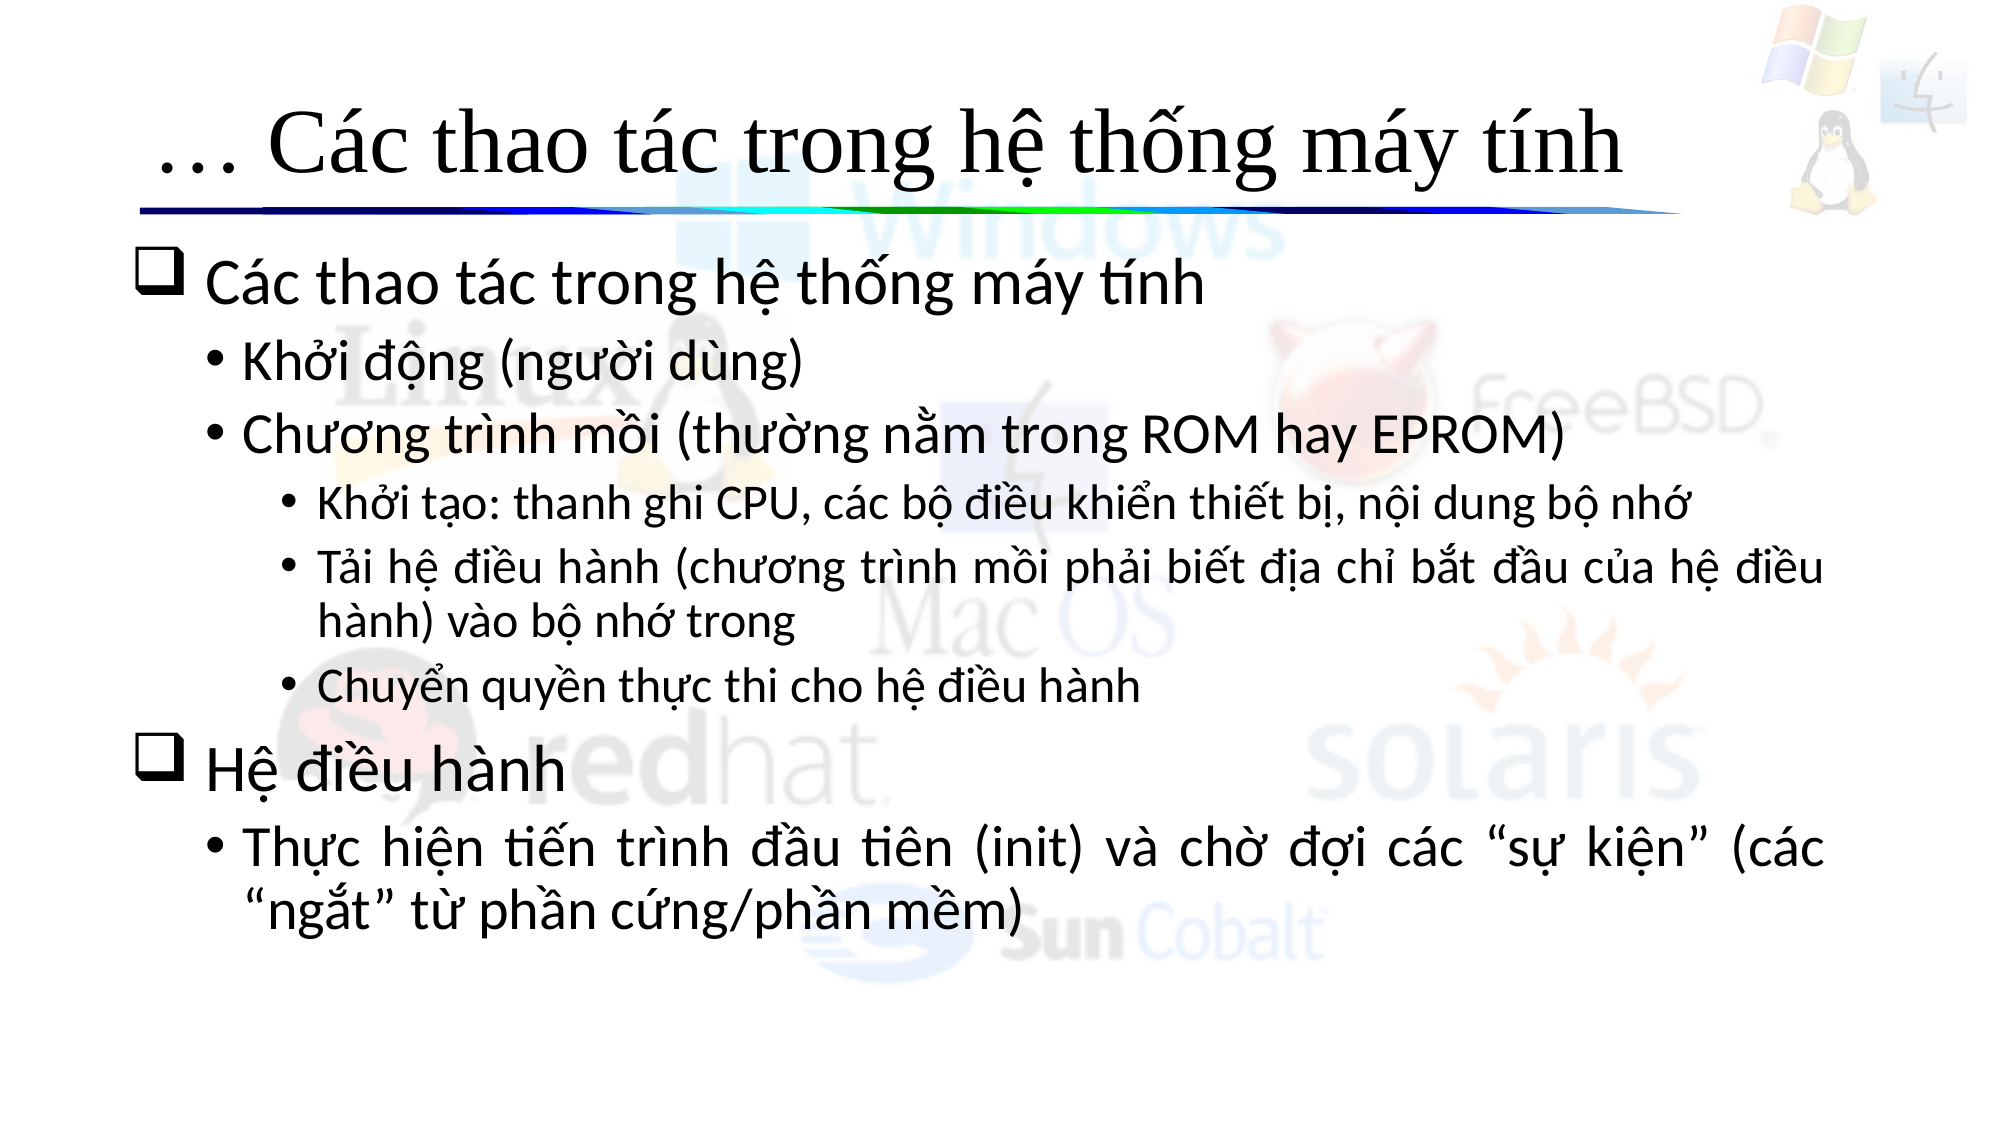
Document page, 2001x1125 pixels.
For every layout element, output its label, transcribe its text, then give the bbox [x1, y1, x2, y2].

list  Các thao tác trong hệ thống máy tính Khởi động (người dùng) Chương trình mồi (thường nằm trong ROM hay EPROM) Khởi tạo: thanh ghi CPU, các bộ điều khiển thiết bị, nội dung bộ nhớ Tải hệ điều hành (chương trình mồi phải biết địa chỉ bắt đầu của hệ điều hành) vào bộ nhớ trong Chuyển quyền thực thi cho hệ điều hành  Hệ điều hành Thực hiện tiến trình đầu tiên (init) và chờ đợi các “sự kiện” (các “ngắt” từ phần cứng/phần mềm) [115, 239, 1841, 997]
title … Các thao tác trong hệ thống máy tính [137, 59, 1863, 226]
